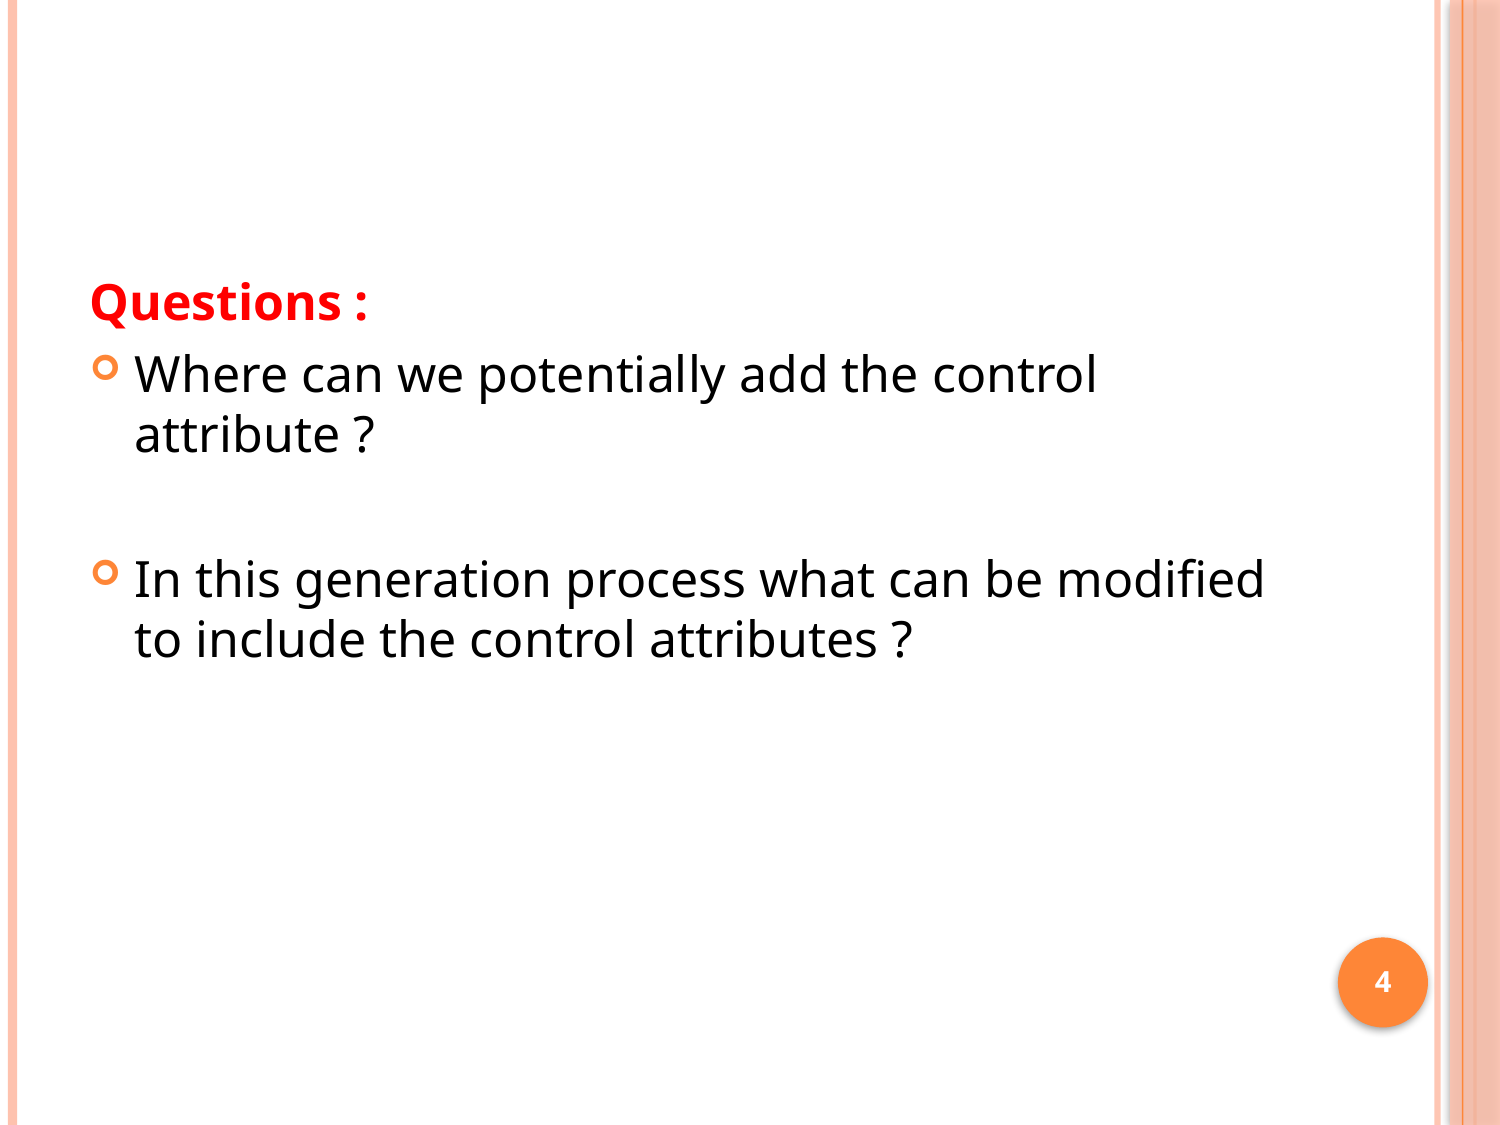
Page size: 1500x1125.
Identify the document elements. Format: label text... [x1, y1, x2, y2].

list Questions : Where can we potentially add the control attribute ? In this generation process what can be modified to include the control attributes ? [75, 262, 1300, 1062]
slide_number 4 [1333, 940, 1434, 1027]
